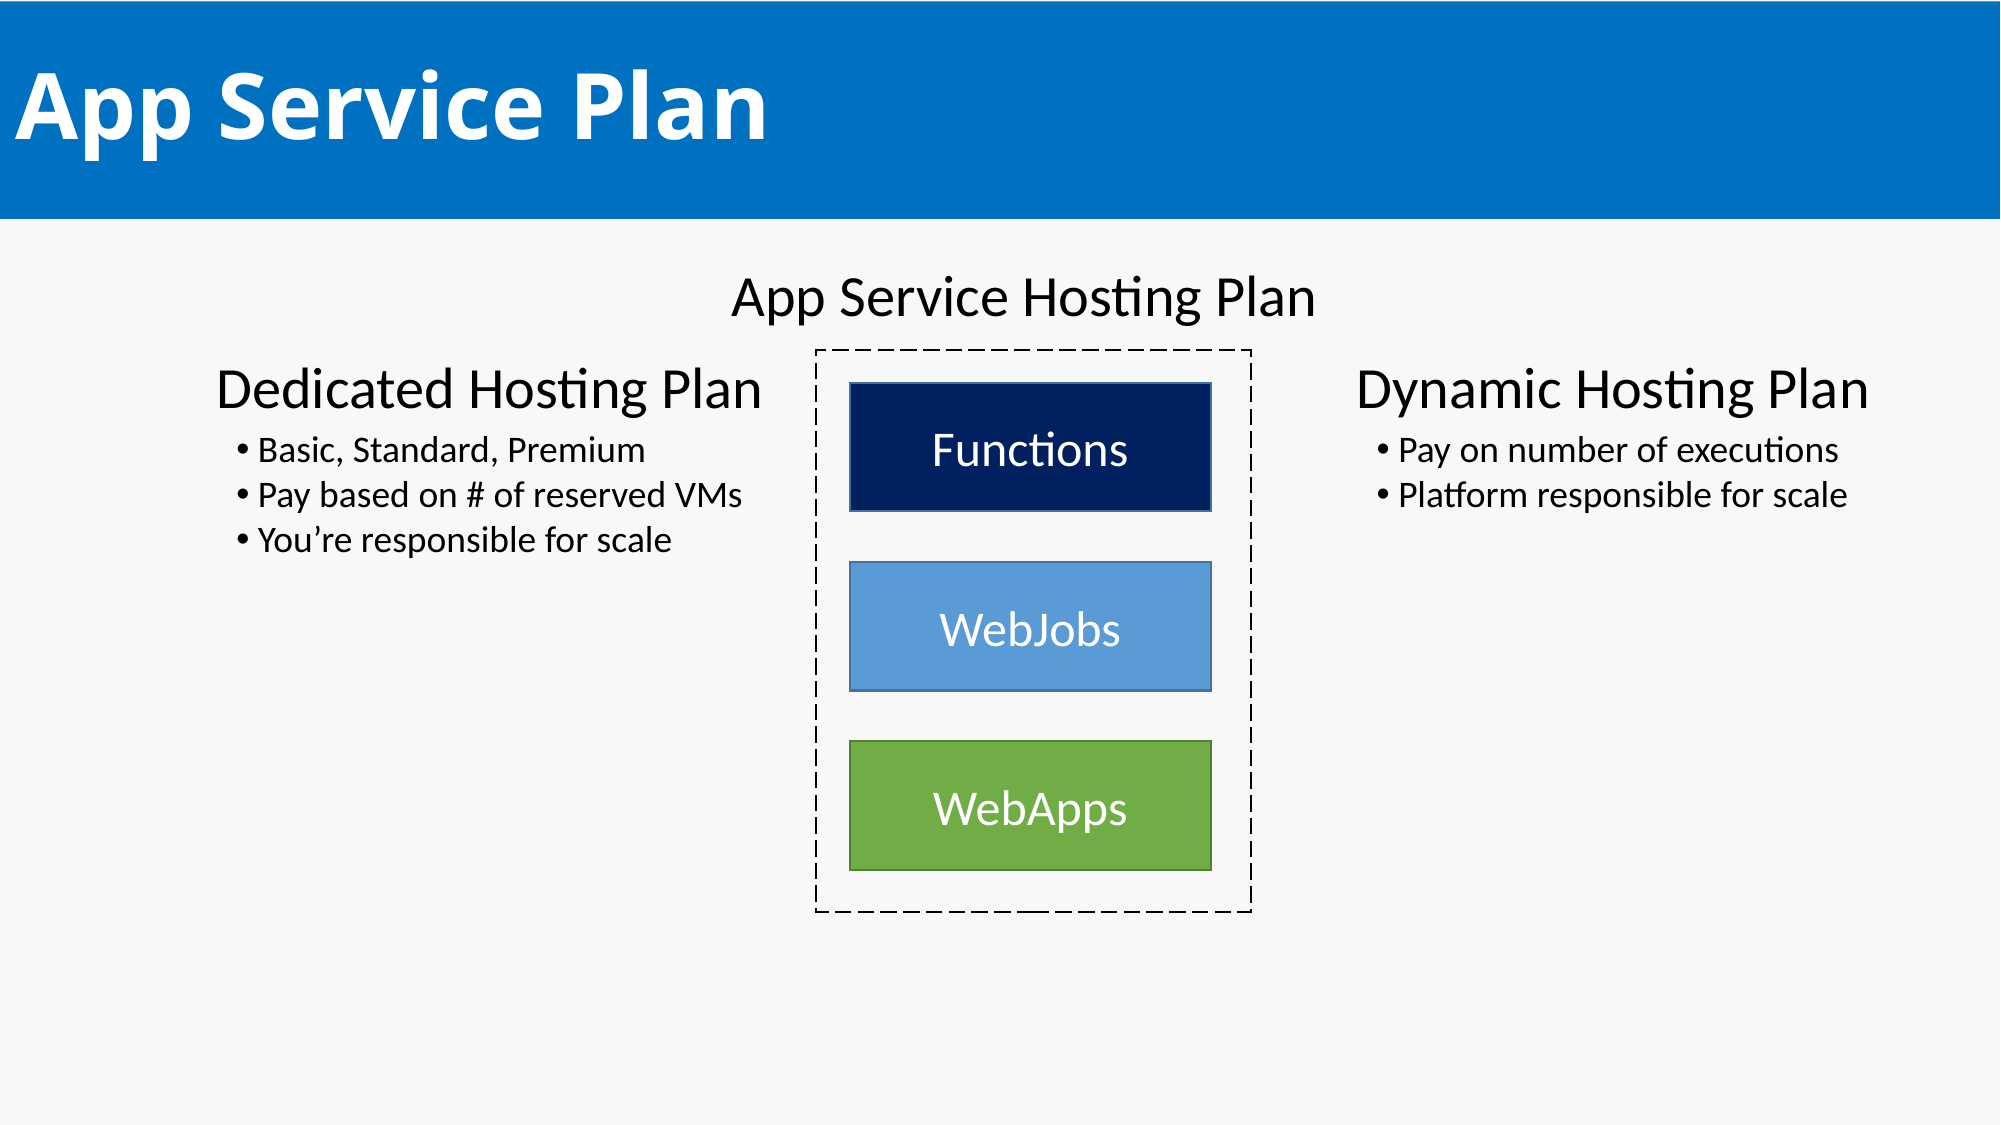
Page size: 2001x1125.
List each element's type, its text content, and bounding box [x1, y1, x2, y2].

text_box Dedicated Hosting Plan [201, 343, 835, 428]
title App Service Plan [0, 1, 2000, 219]
text_box Pay on number of executions Platform responsible for scale [1361, 418, 1916, 523]
text_box Basic, Standard, Premium Pay based on # of reserved VMs You’re responsible for scale [221, 418, 776, 568]
text_box [815, 349, 1252, 913]
text_box App Service Hosting Plan [717, 250, 1350, 336]
text_box Dynamic Hosting Plan [1342, 342, 1975, 428]
